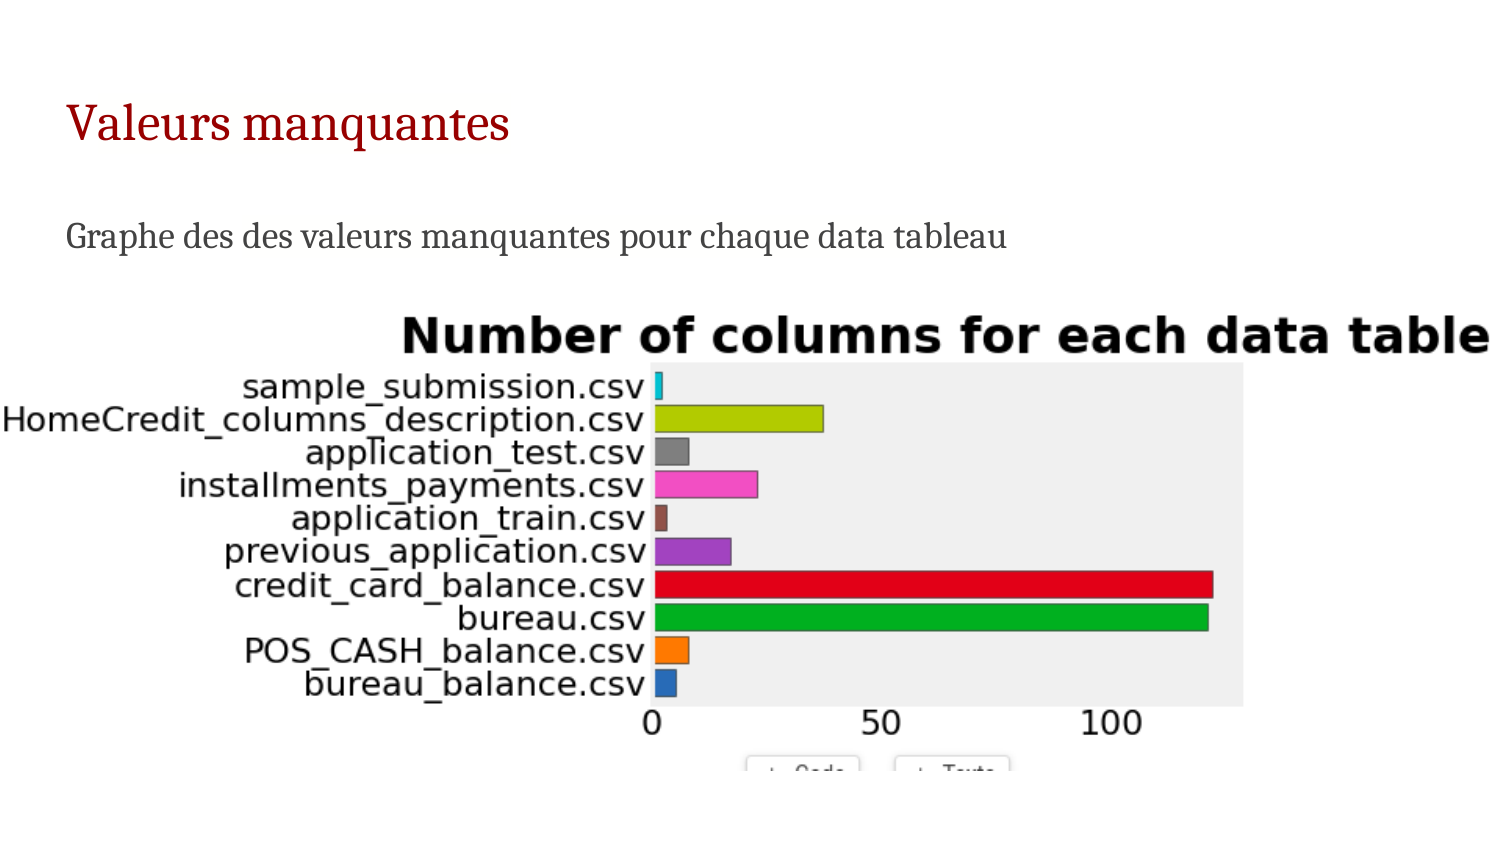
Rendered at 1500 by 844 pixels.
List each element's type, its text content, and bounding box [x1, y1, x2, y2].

picture [3, 297, 1497, 772]
title Valeurs manquantes [51, 72, 1449, 167]
list Graphe des des valeurs manquantes pour chaque data tableau [51, 189, 1449, 296]
